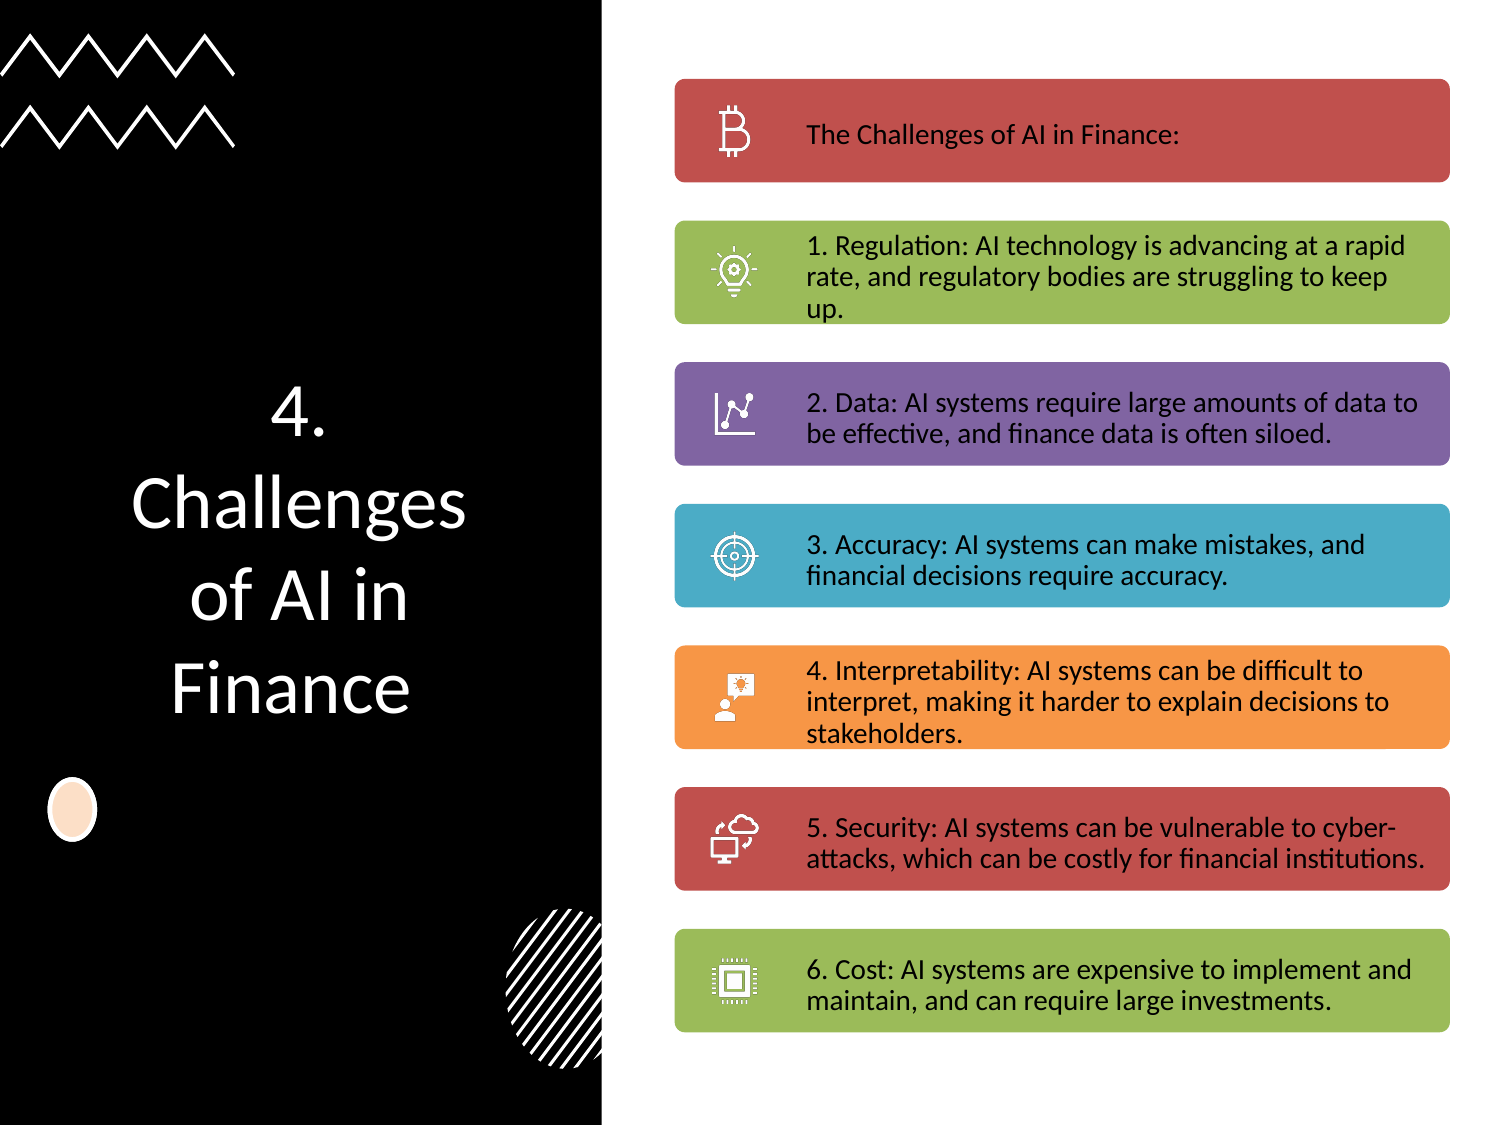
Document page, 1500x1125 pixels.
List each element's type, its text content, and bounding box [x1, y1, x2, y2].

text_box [505, 908, 626, 1069]
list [674, 78, 1451, 1043]
text_box [0, 0, 604, 1125]
text_box [47, 777, 97, 842]
text_box [604, 0, 1500, 1125]
title 4. Challenges of AI in Finance [103, 196, 497, 892]
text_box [0, 33, 236, 150]
